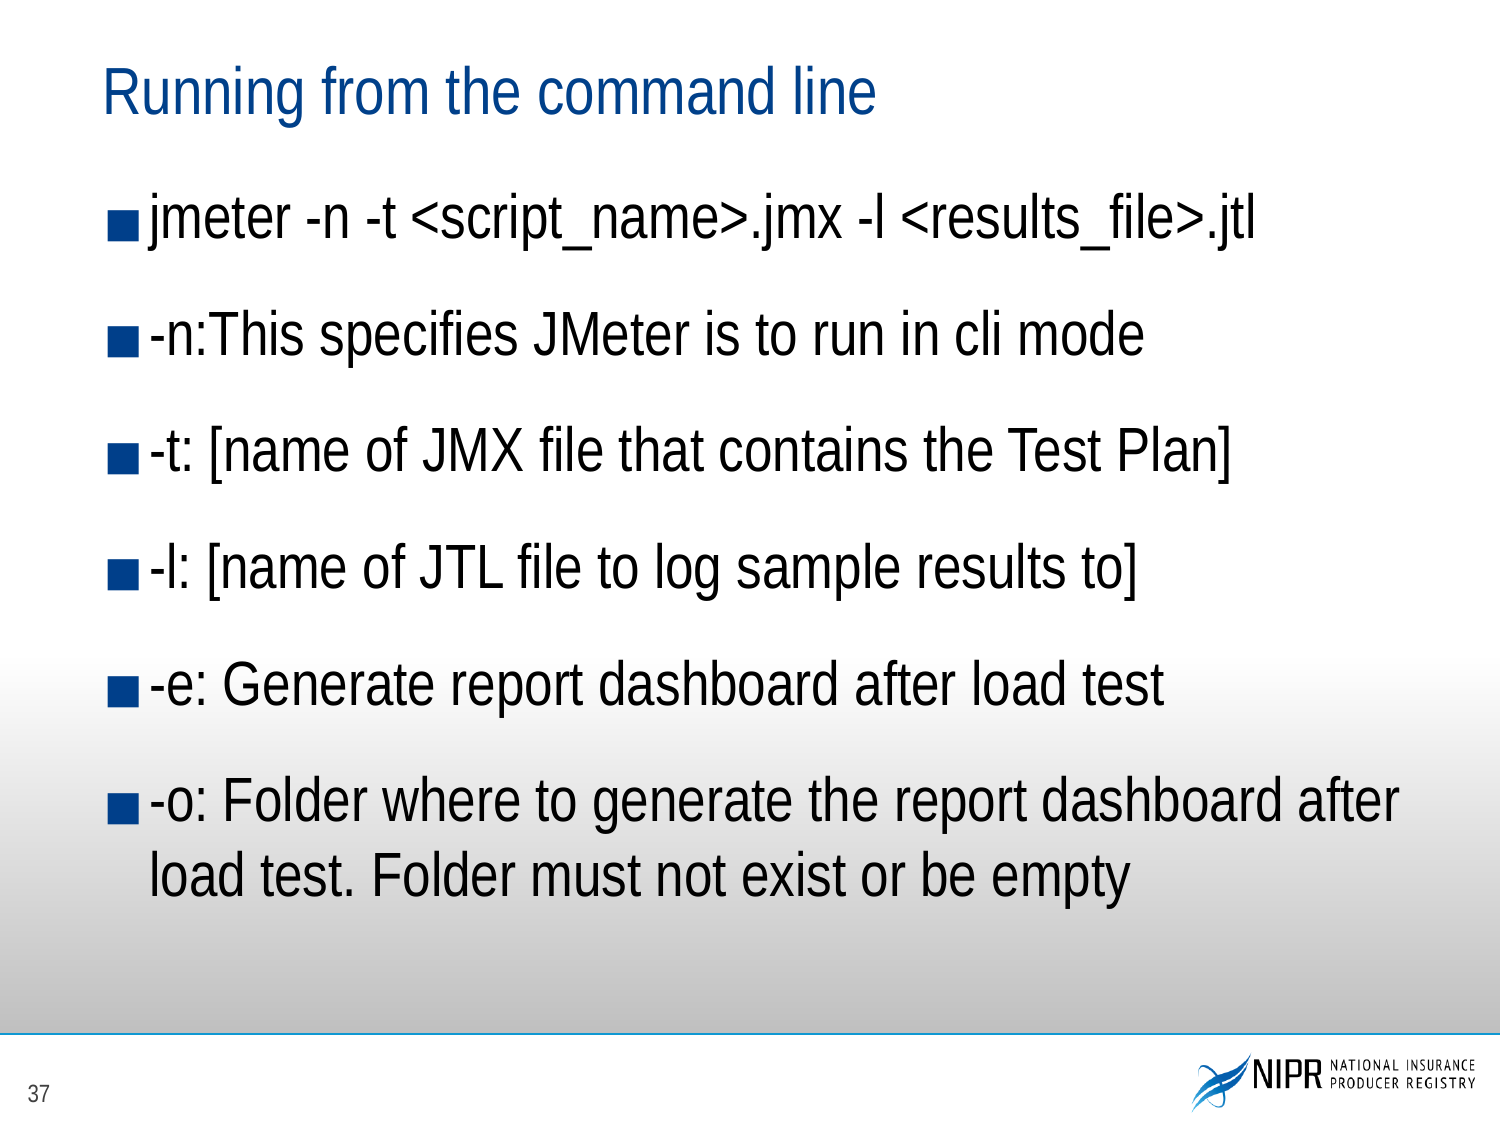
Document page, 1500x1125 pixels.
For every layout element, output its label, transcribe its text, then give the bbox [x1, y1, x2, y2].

title Running from the command line [86, 40, 1434, 164]
list jmeter -n -t <script_name>.jmx -l <results_file>.jtl -n:This specifies JMeter is to run in cli mode -t: [name of JMX file that contains the Test Plan] -l: [name of JTL file to log sample results to] -e: Generate report dashboard after load test -o: Folder where to generate the report dashboard after load test. Folder must not exist or be empty [86, 168, 1434, 874]
picture [1187, 1050, 1475, 1115]
